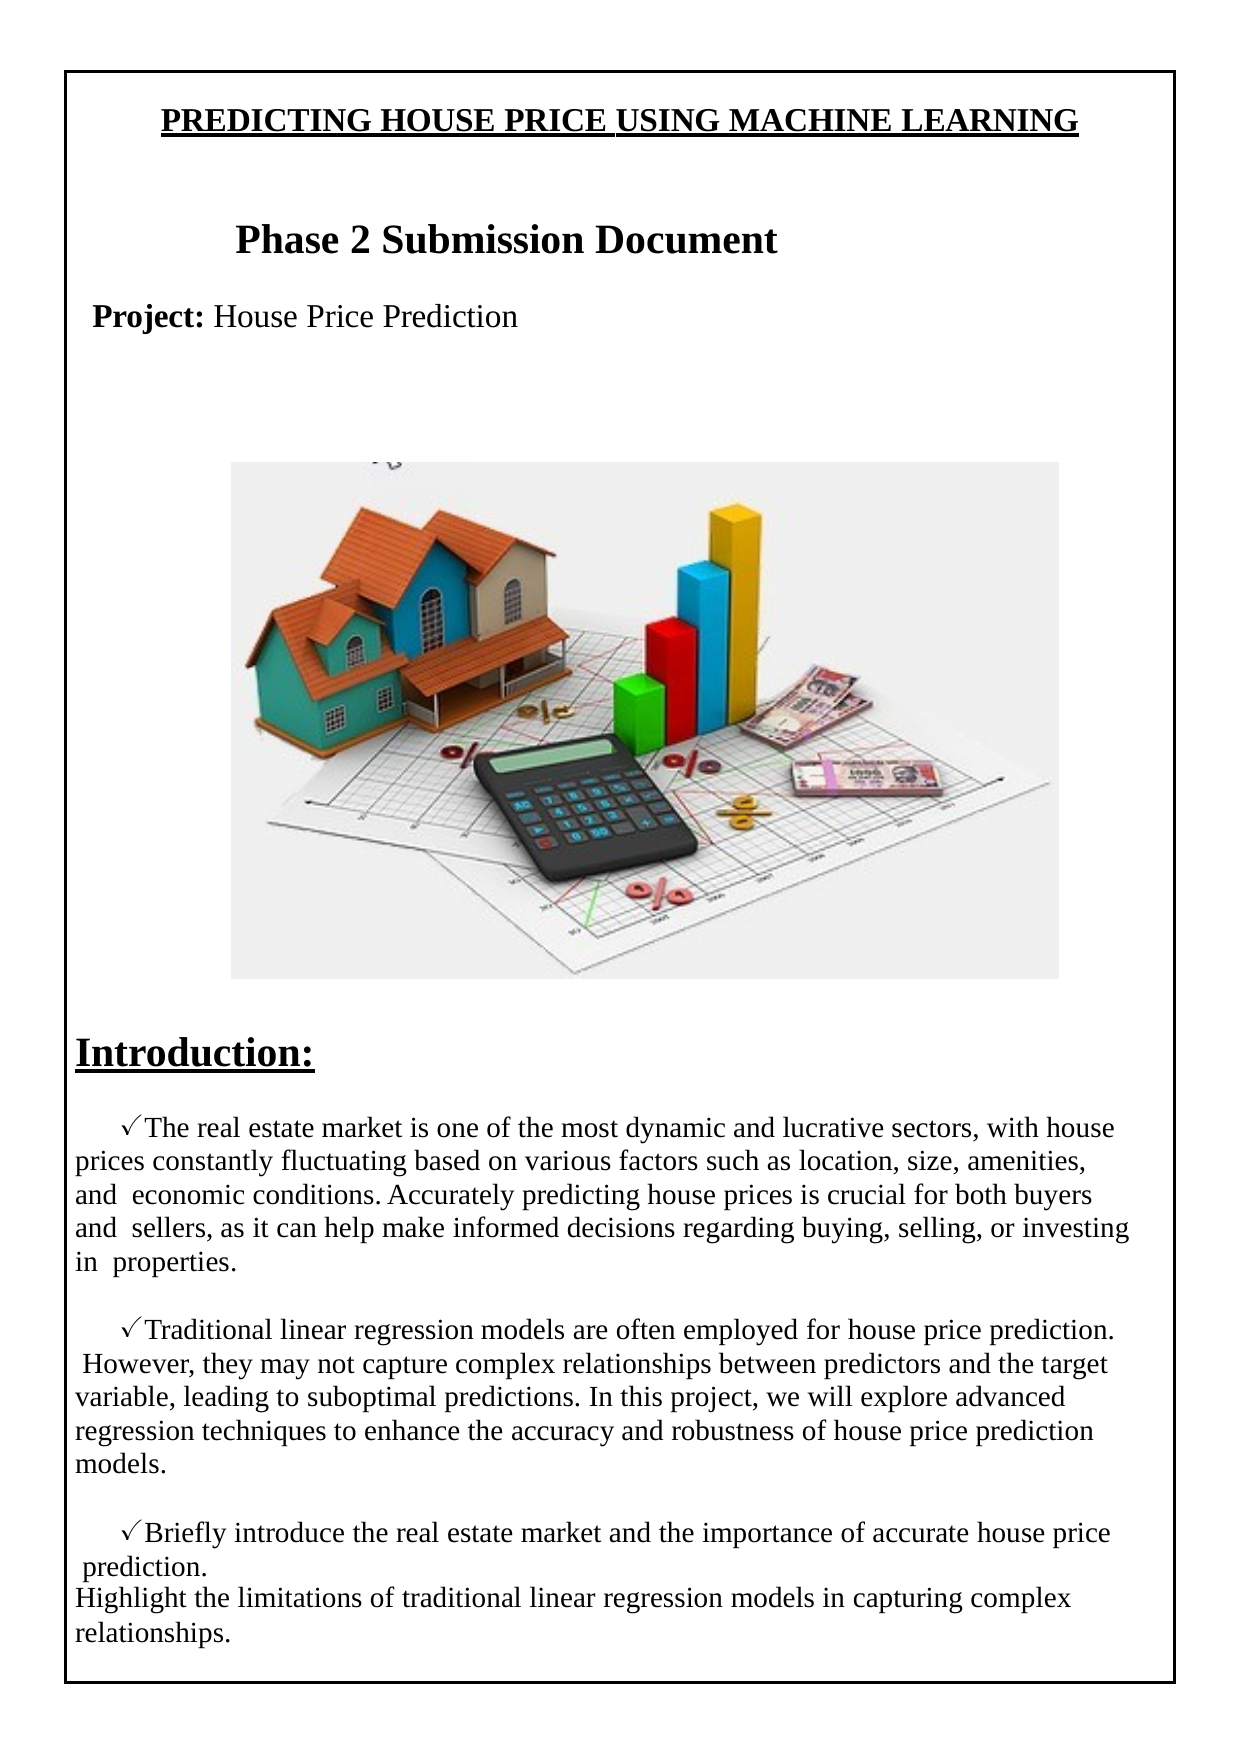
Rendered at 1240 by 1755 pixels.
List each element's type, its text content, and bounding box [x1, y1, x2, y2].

picture [230, 461, 1059, 979]
text_box PREDICTING HOUSE PRICE USING MACHINE LEARNING Phase 2 Submission Document Project: House Price Prediction [89, 95, 1085, 334]
text_box Introduction: The real estate market is one of the most dynamic and lucrative sectors, with house prices constantly fluctuating based on various factors such as location, size, amenities, and economic conditions. Accurately predicting house prices is crucial for both buyers and sellers, as it can help make informed decisions regarding buying, selling, or investing in properties. Traditional linear regression models are often employed for house price prediction. However, they may not capture complex relationships between predictors and the target variable, leading to suboptimal predictions. In this project, we will explore advanced regression techniques to enhance the accuracy and robustness of house price prediction models. Briefly introduce the real estate market and the importance of accurate house price prediction. Highlight the limitations of traditional linear regression models in capturing complex relationships. [72, 1022, 1135, 1648]
